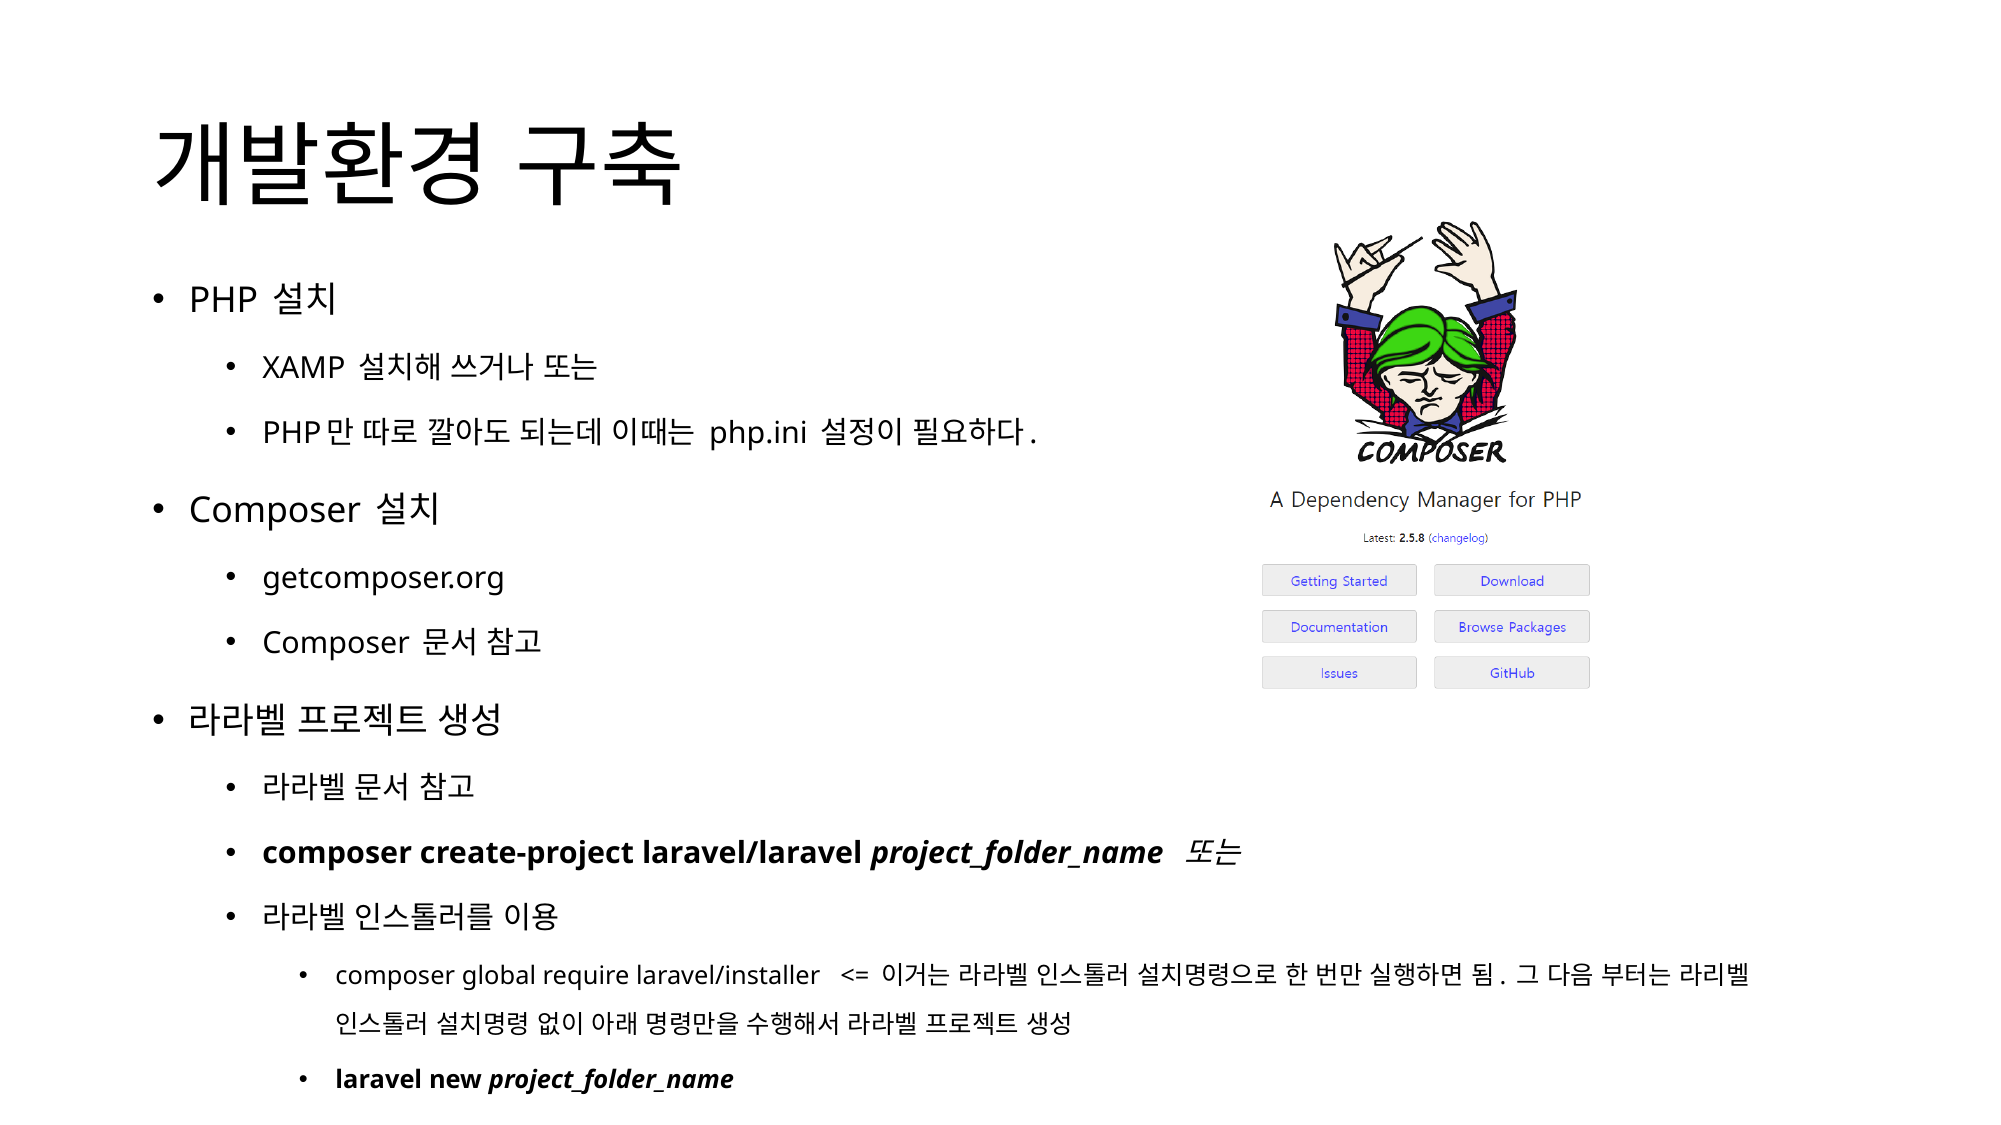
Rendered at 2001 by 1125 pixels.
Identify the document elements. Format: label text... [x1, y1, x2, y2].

list PHP 설치 XAMP 설치해 쓰거나 또는 PHP만 따로 깔아도 되는데 이때는 php.ini 설정이 필요하다. Composer 설치 getcomposer.org Composer 문서 참고 라라벨 프로젝트 생성 라라벨 문서 참고 composer create-project laravel/laravel project_folder_name 또는 라라벨 인스톨러를 이용 composer global require laravel/installer <= 이거는 라라벨 인스톨러 설치명령으로 한 번만 실행하면 됨. 그 다음 부터는 라리벨 인스톨러 설치명령 없이 아래 명령만을 수행해서 라라벨 프로젝트 생성 laravel new project_folder_name [137, 243, 1863, 1103]
title 개발환경 구축 [137, 59, 1863, 243]
picture [1141, 209, 1702, 714]
